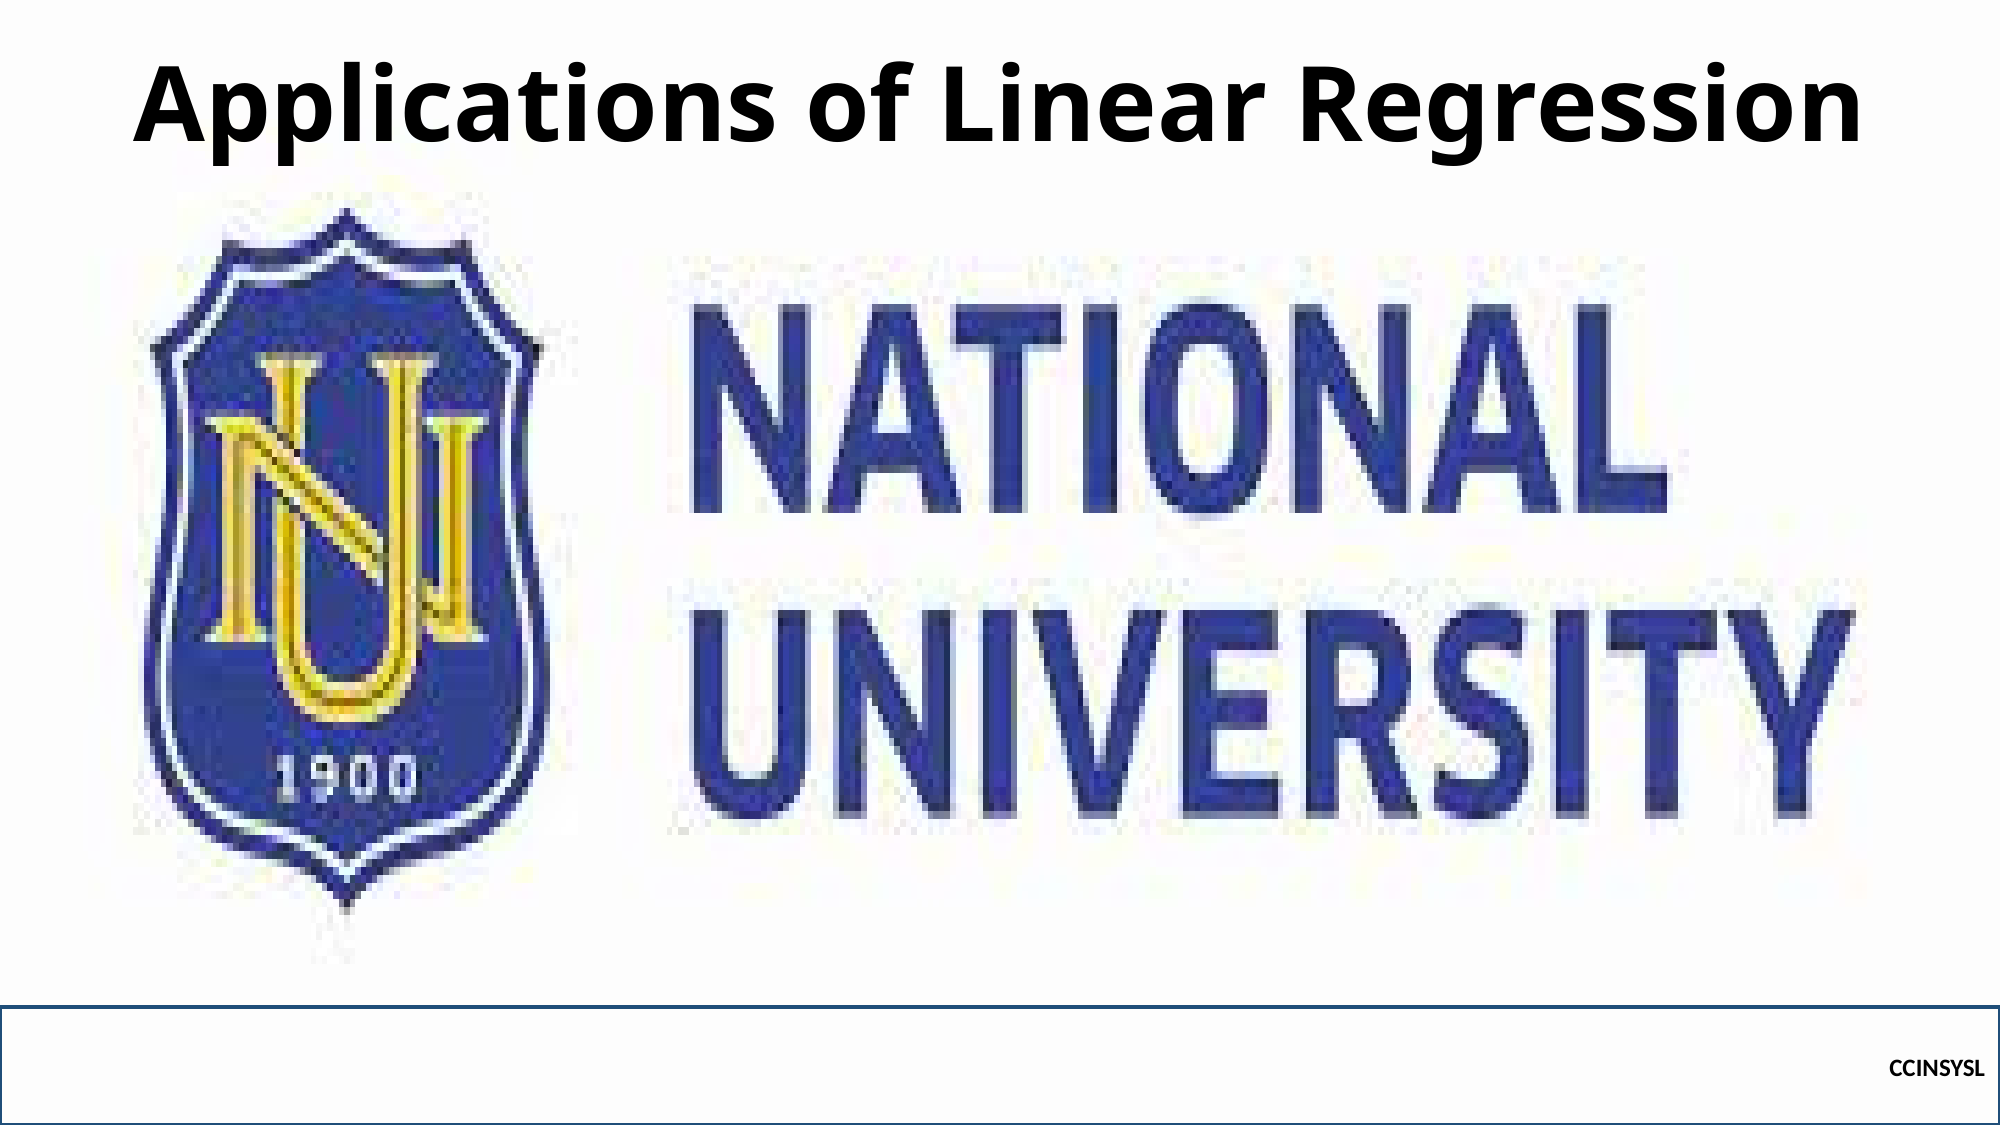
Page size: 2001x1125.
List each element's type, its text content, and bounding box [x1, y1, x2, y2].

title Applications of Linear Regression [75, 53, 1925, 172]
picture [0, 0, 2000, 1007]
footer CCINSYSL [0, 1007, 2000, 1125]
